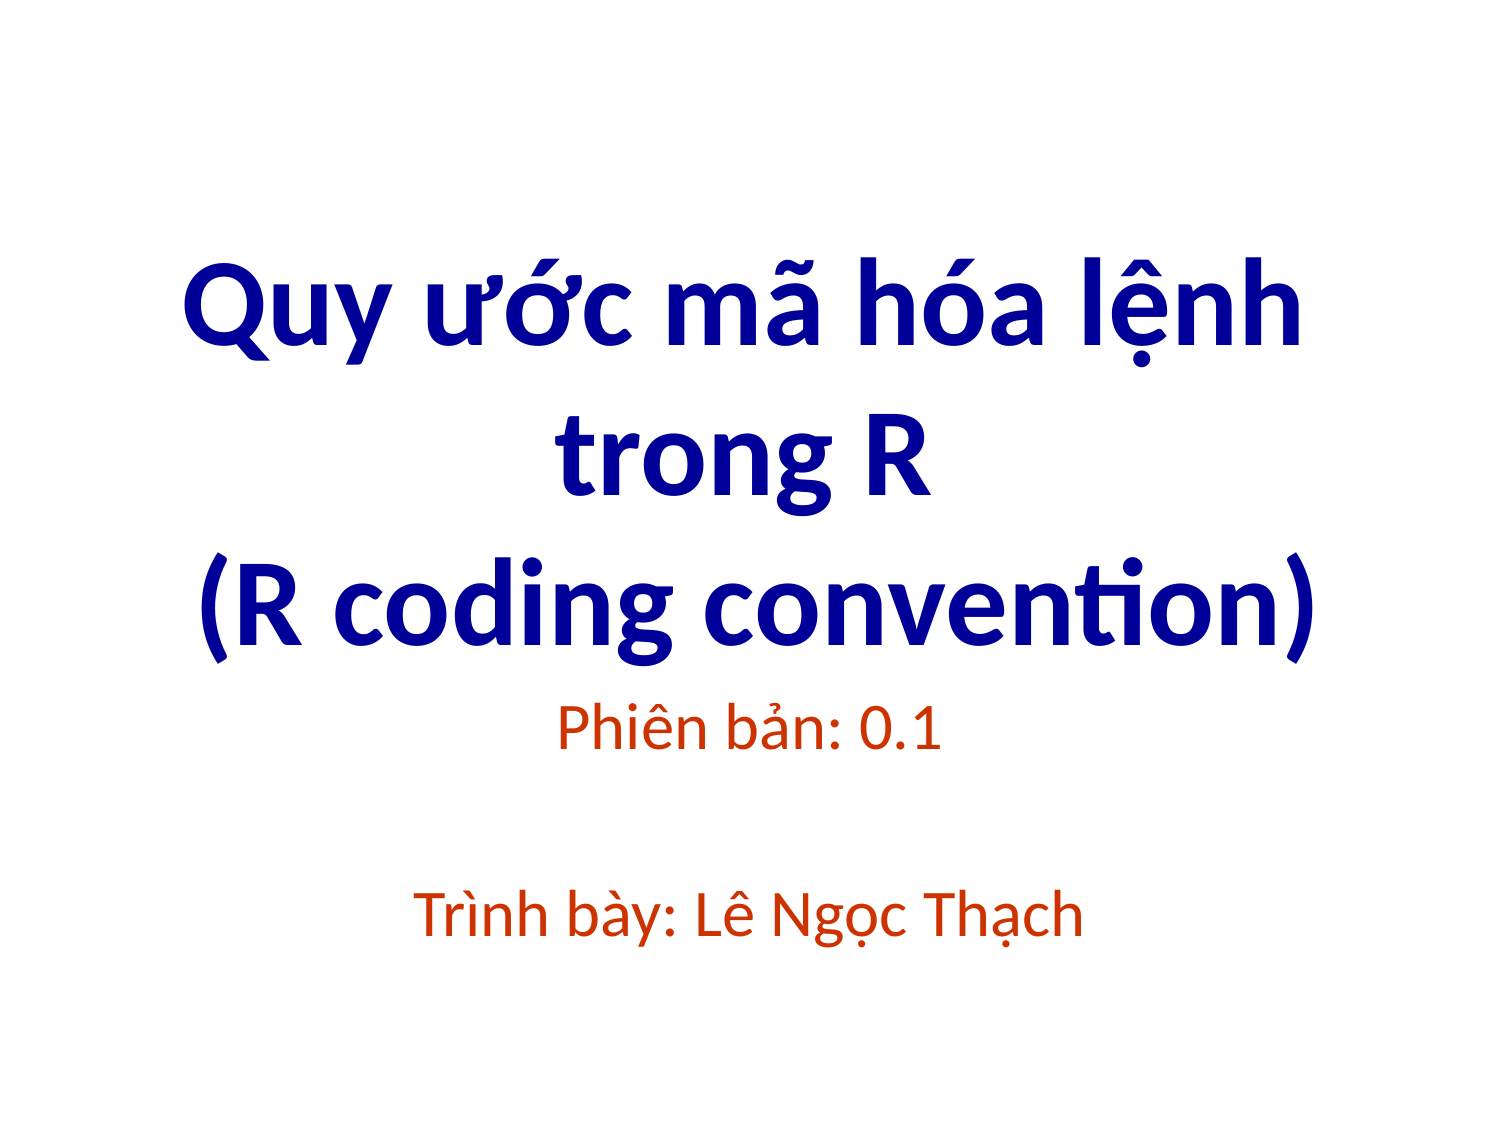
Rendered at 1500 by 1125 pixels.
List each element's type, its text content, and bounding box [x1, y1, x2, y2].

text_box Phiên bản: 0.1 [224, 674, 1275, 813]
subtitle Quy ước mã hóa lệnh trong R (R coding convention) [125, 212, 1363, 725]
text_box Trình bày: Lê Ngọc Thạch [224, 862, 1275, 1000]
